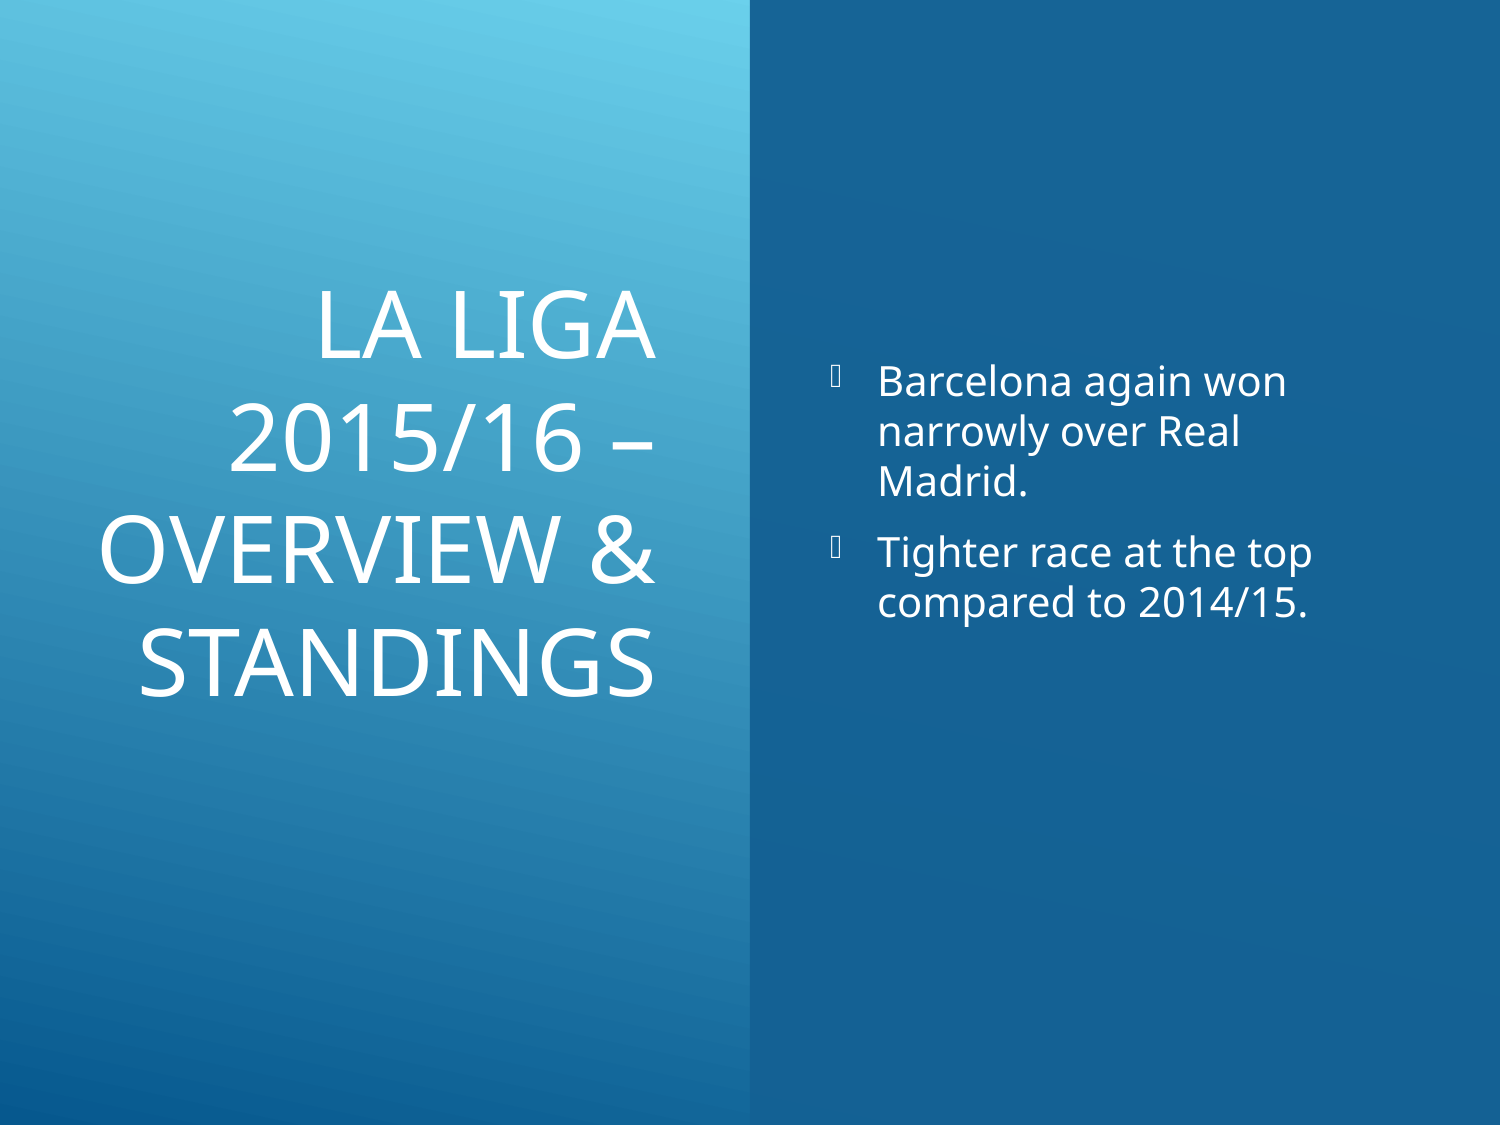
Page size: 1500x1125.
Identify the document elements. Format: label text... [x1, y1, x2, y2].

text_box [0, 0, 749, 1125]
title La Liga 2015/16 – Overview & Standings [78, 112, 672, 868]
text_box [749, 0, 1500, 1125]
list Barcelona again won narrowly over Real Madrid. Tighter race at the top compared to 2014/15. [815, 112, 1416, 868]
